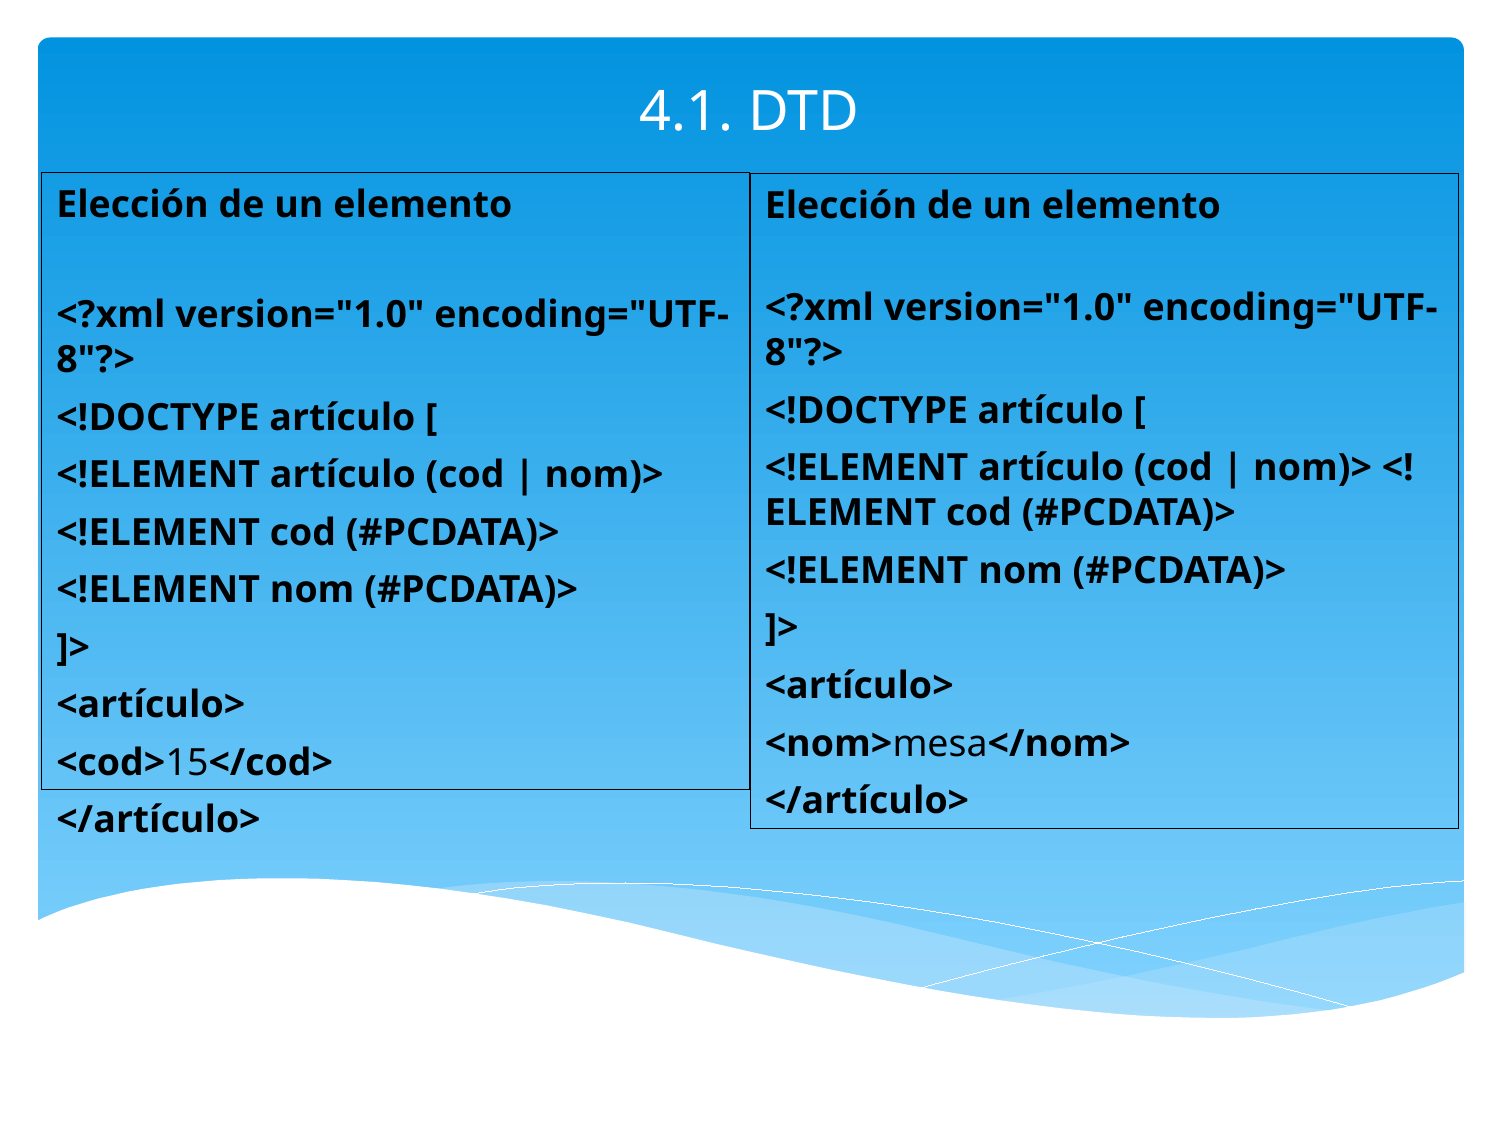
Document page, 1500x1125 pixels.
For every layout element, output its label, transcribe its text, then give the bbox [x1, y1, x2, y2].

subtitle Elección de un elemento <?xml version="1.0" encoding="UTF-8"?> <!DOCTYPE artículo [ <!ELEMENT artículo (cod | nom)> <!ELEMENT cod (#PCDATA)> <!ELEMENT nom (#PCDATA)> ]> <artículo> <cod>15</cod> </artículo> [41, 172, 750, 790]
title 4.1. DTD [112, 66, 1388, 149]
text_box Elección de un elemento <?xml version="1.0" encoding="UTF-8"?> <!DOCTYPE artículo [ <!ELEMENT artículo (cod | nom)> <!ELEMENT cod (#PCDATA)> <!ELEMENT nom (#PCDATA)> ]> <artículo> <nom>mesa</nom> </artículo> [750, 173, 1459, 829]
